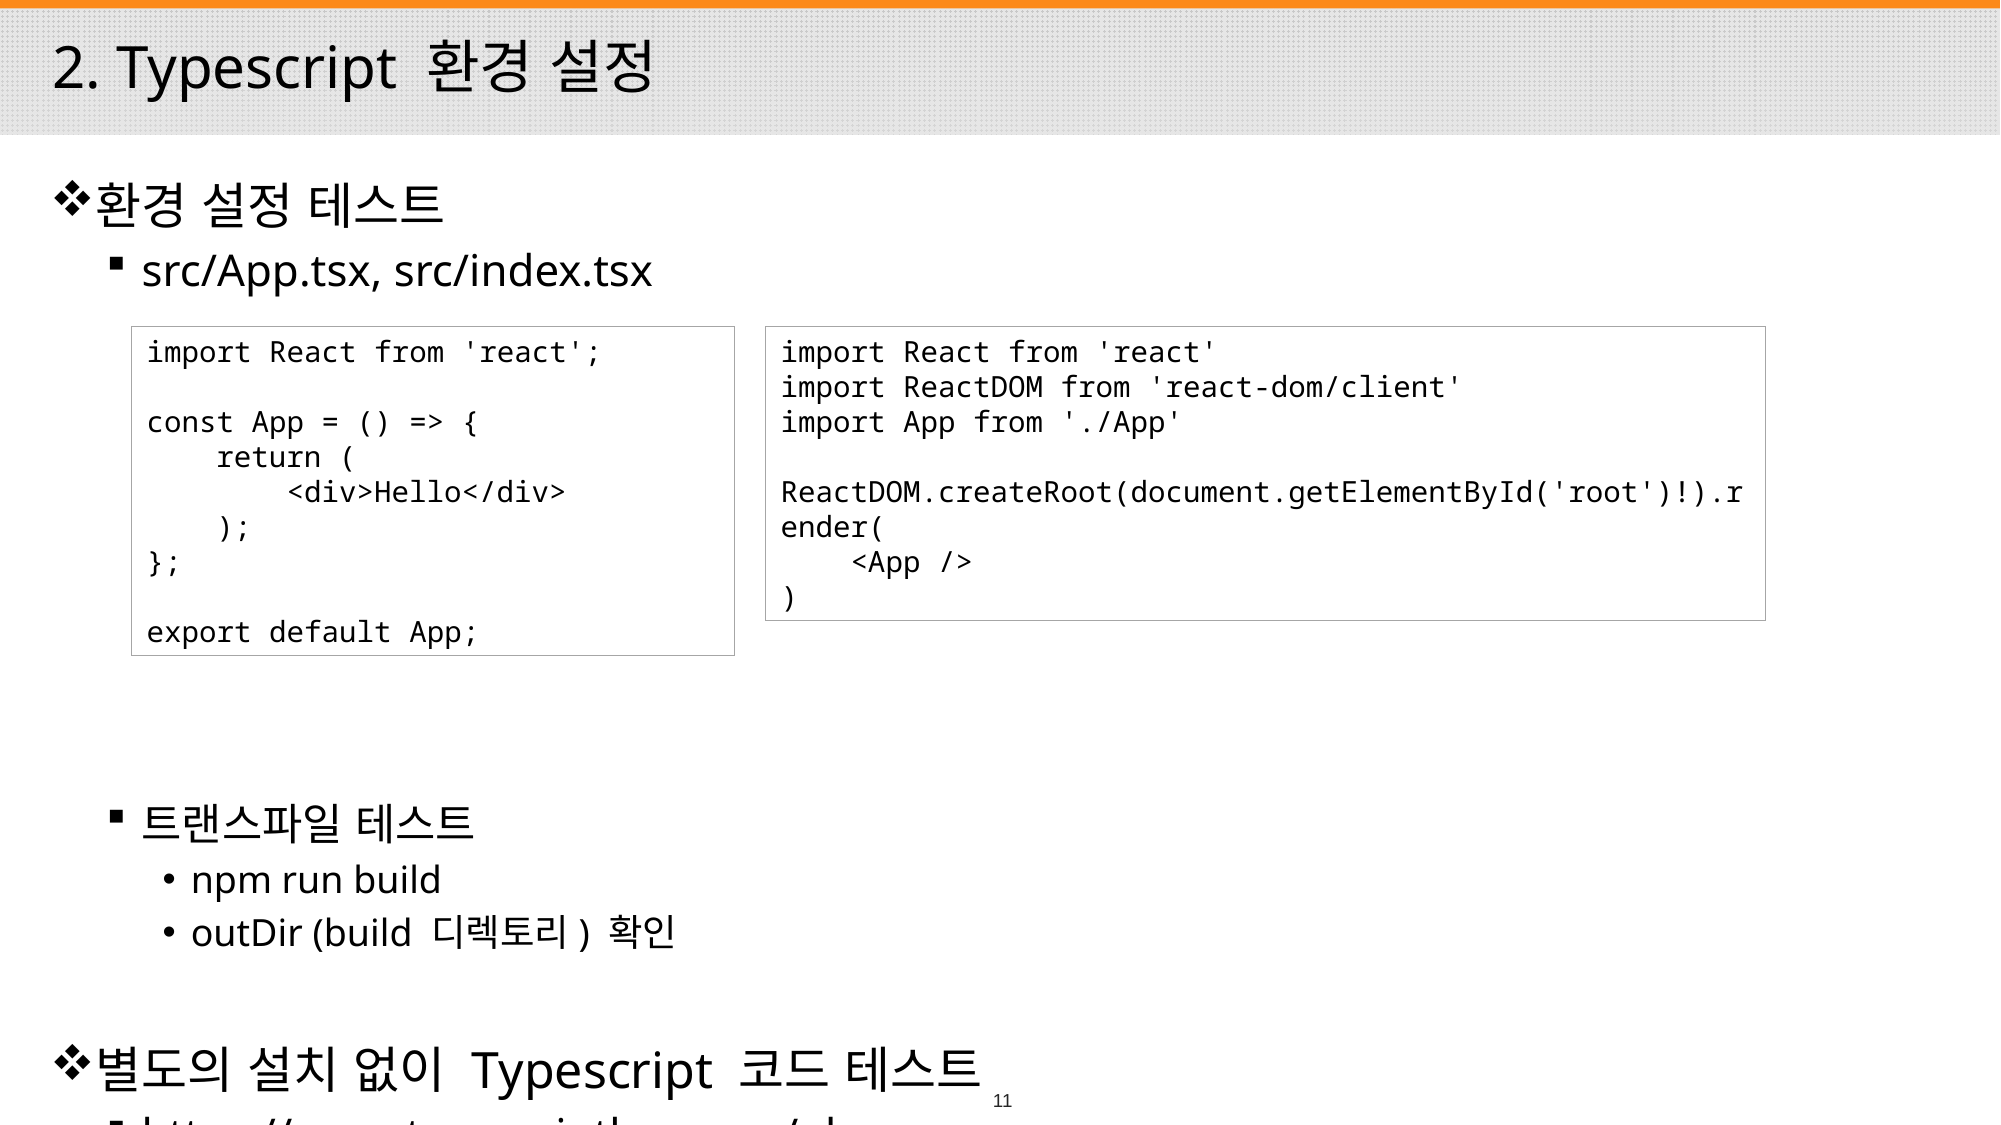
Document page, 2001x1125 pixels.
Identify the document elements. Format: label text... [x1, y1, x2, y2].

list 환경 설정 테스트 src/App.tsx, src/index.tsx 트랜스파일 테스트 npm run build outDir (build 디렉토리) 확인 별도의 설치 없이 Typescript 코드 테스트 https://www.typescriptlang.org/play [35, 166, 1963, 1065]
picture [0, 9, 2000, 135]
title 2. Typescript 환경 설정 [37, 22, 1838, 120]
text_box import React from 'react'; const App = () => { return ( <div>Hello</div> ); }; export default App; [131, 326, 735, 656]
text_box import React from 'react' import ReactDOM from 'react-dom/client' import App from './App' ReactDOM.createRoot(document.getElementById('root')!).render( <App /> ) [765, 326, 1766, 621]
